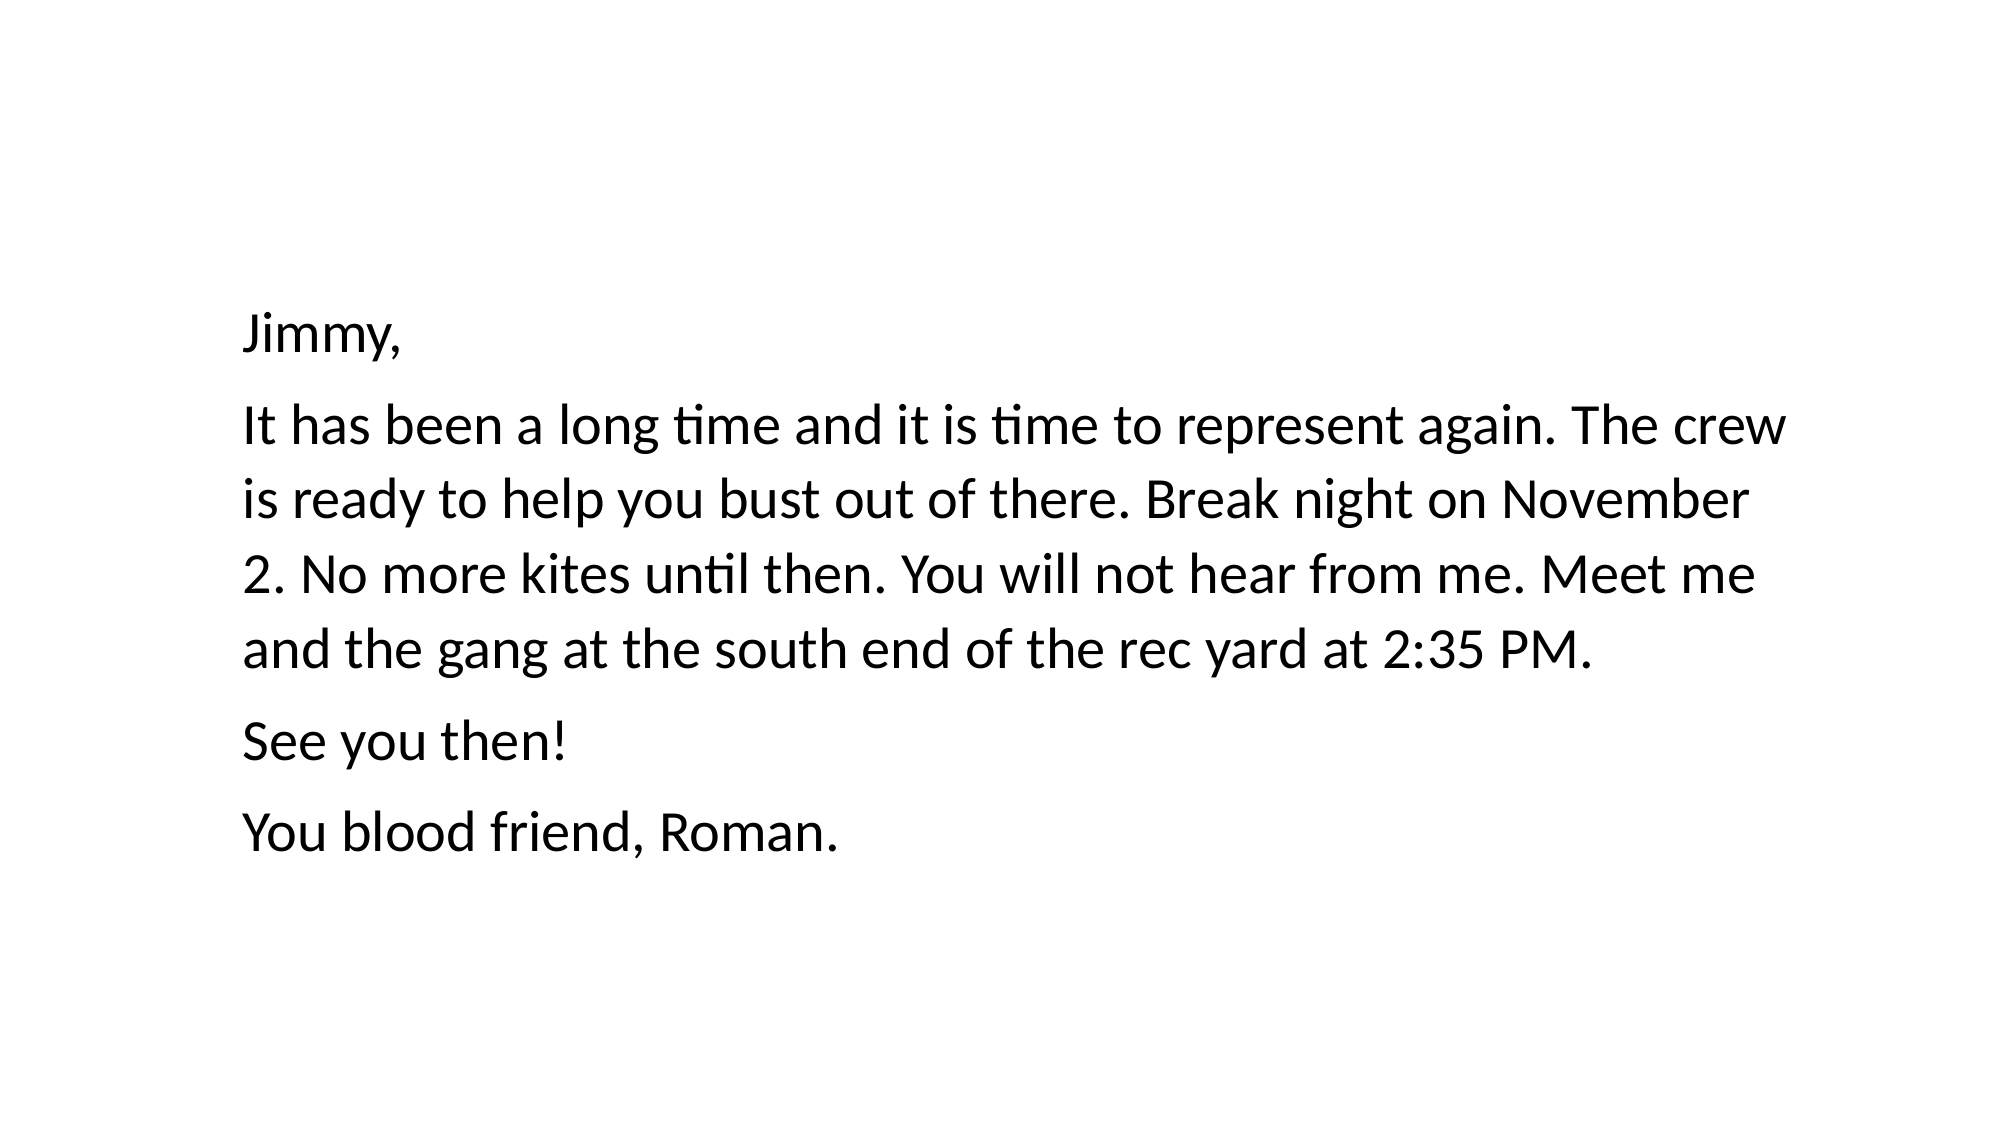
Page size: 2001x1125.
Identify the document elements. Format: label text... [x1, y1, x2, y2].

text_box Jimmy, It has been a long time and it is time to represent again. The crew is ready to help you bust out of there. Break night on November 2. No more kites until then. You will not hear from me. Meet me and the gang at the south end of the rec yard at 2:35 PM. See you then! You blood friend, Roman. [228, 282, 1823, 871]
